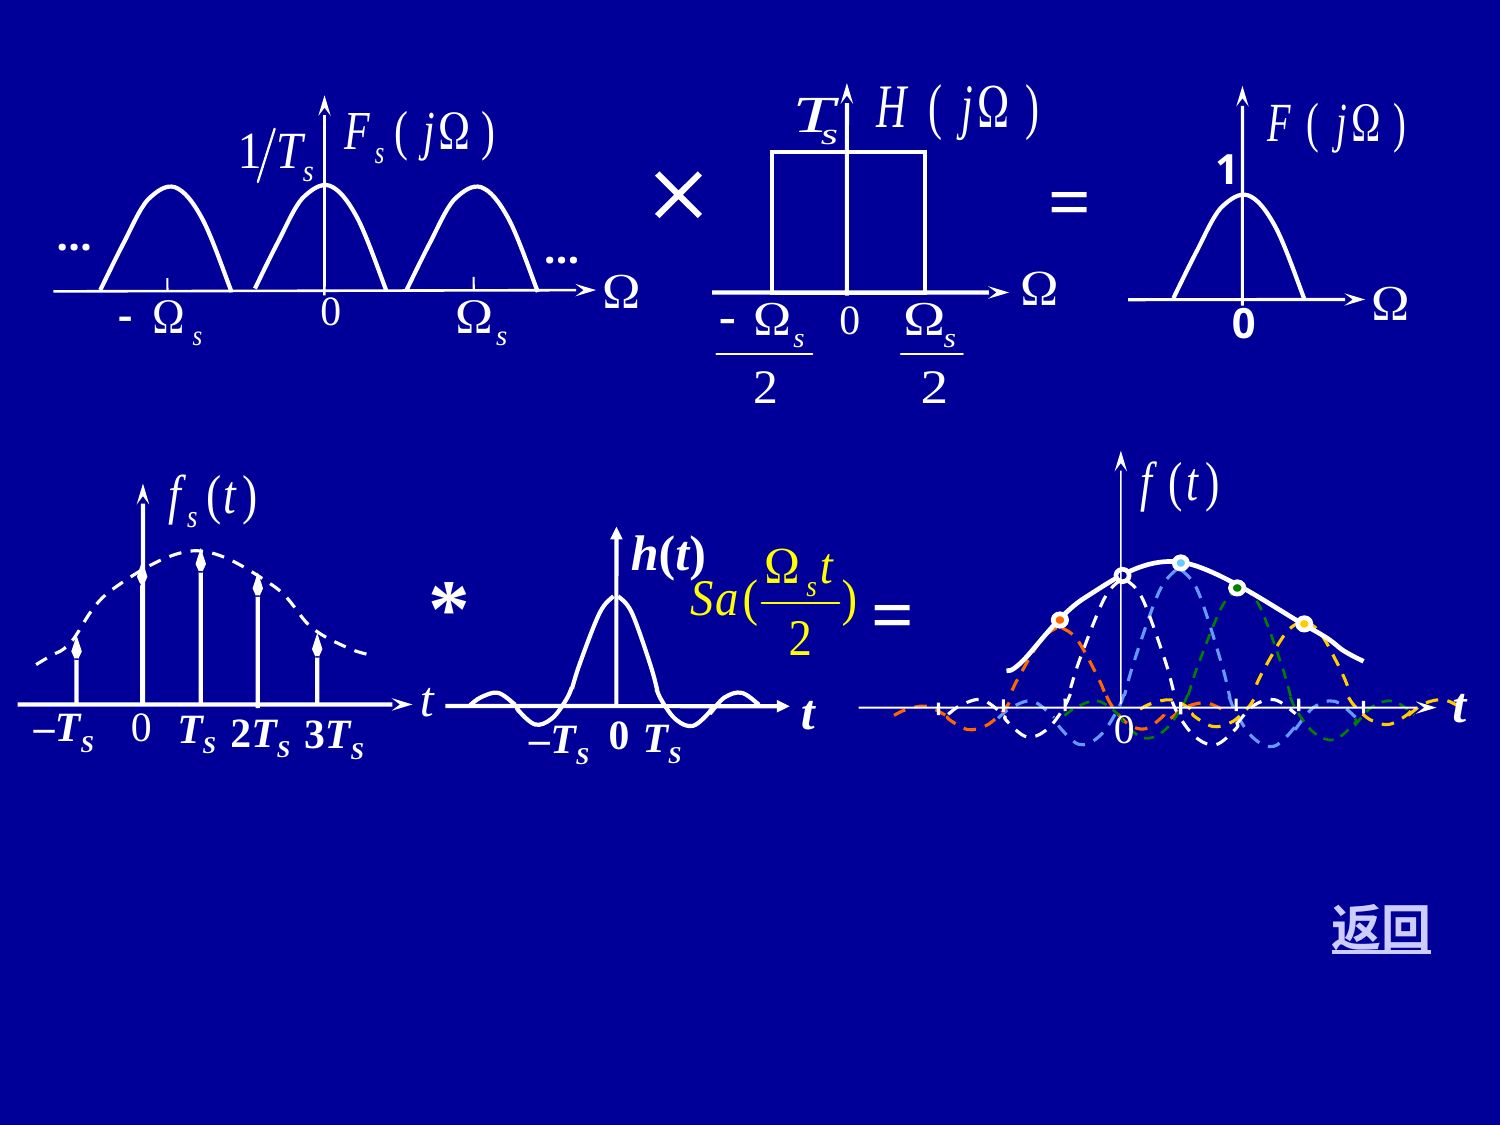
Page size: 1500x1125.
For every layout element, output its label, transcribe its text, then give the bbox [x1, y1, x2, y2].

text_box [17, 459, 457, 766]
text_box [858, 449, 1489, 752]
text_box = [1065, 144, 1101, 250]
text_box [708, 70, 1065, 411]
text_box  [647, 134, 702, 239]
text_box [681, 534, 858, 664]
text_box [445, 513, 860, 774]
text_box 返回 [1316, 889, 1471, 977]
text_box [53, 94, 647, 355]
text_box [1128, 85, 1417, 355]
